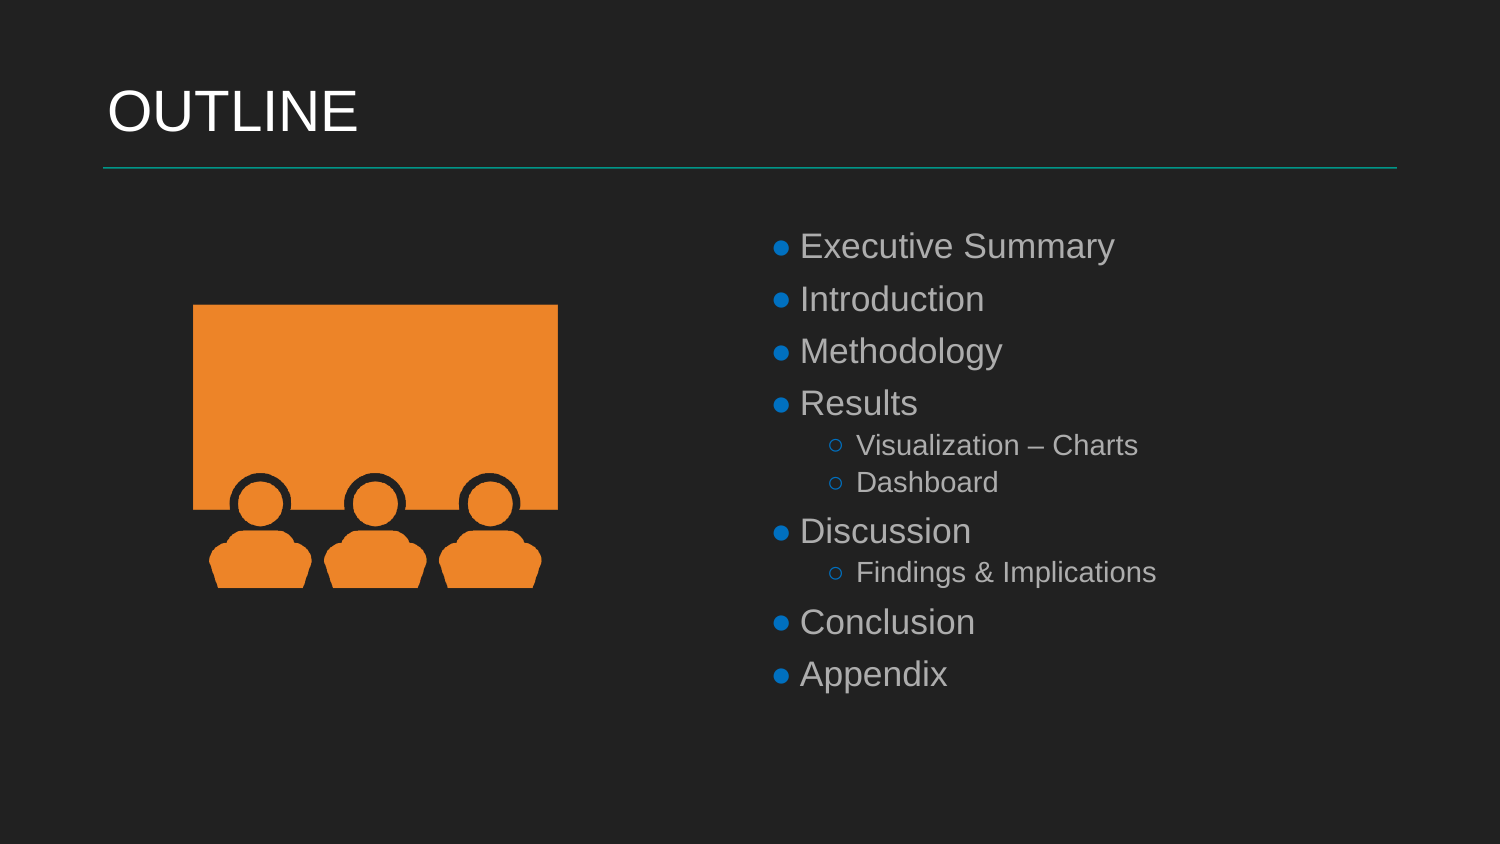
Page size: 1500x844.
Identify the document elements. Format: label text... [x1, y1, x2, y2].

picture [178, 248, 572, 643]
list Executive Summary Introduction Methodology Results Visualization – Charts Dashboard Discussion Findings & Implications Conclusion Appendix [759, 224, 1397, 760]
title OUTLINE [96, 32, 1143, 196]
